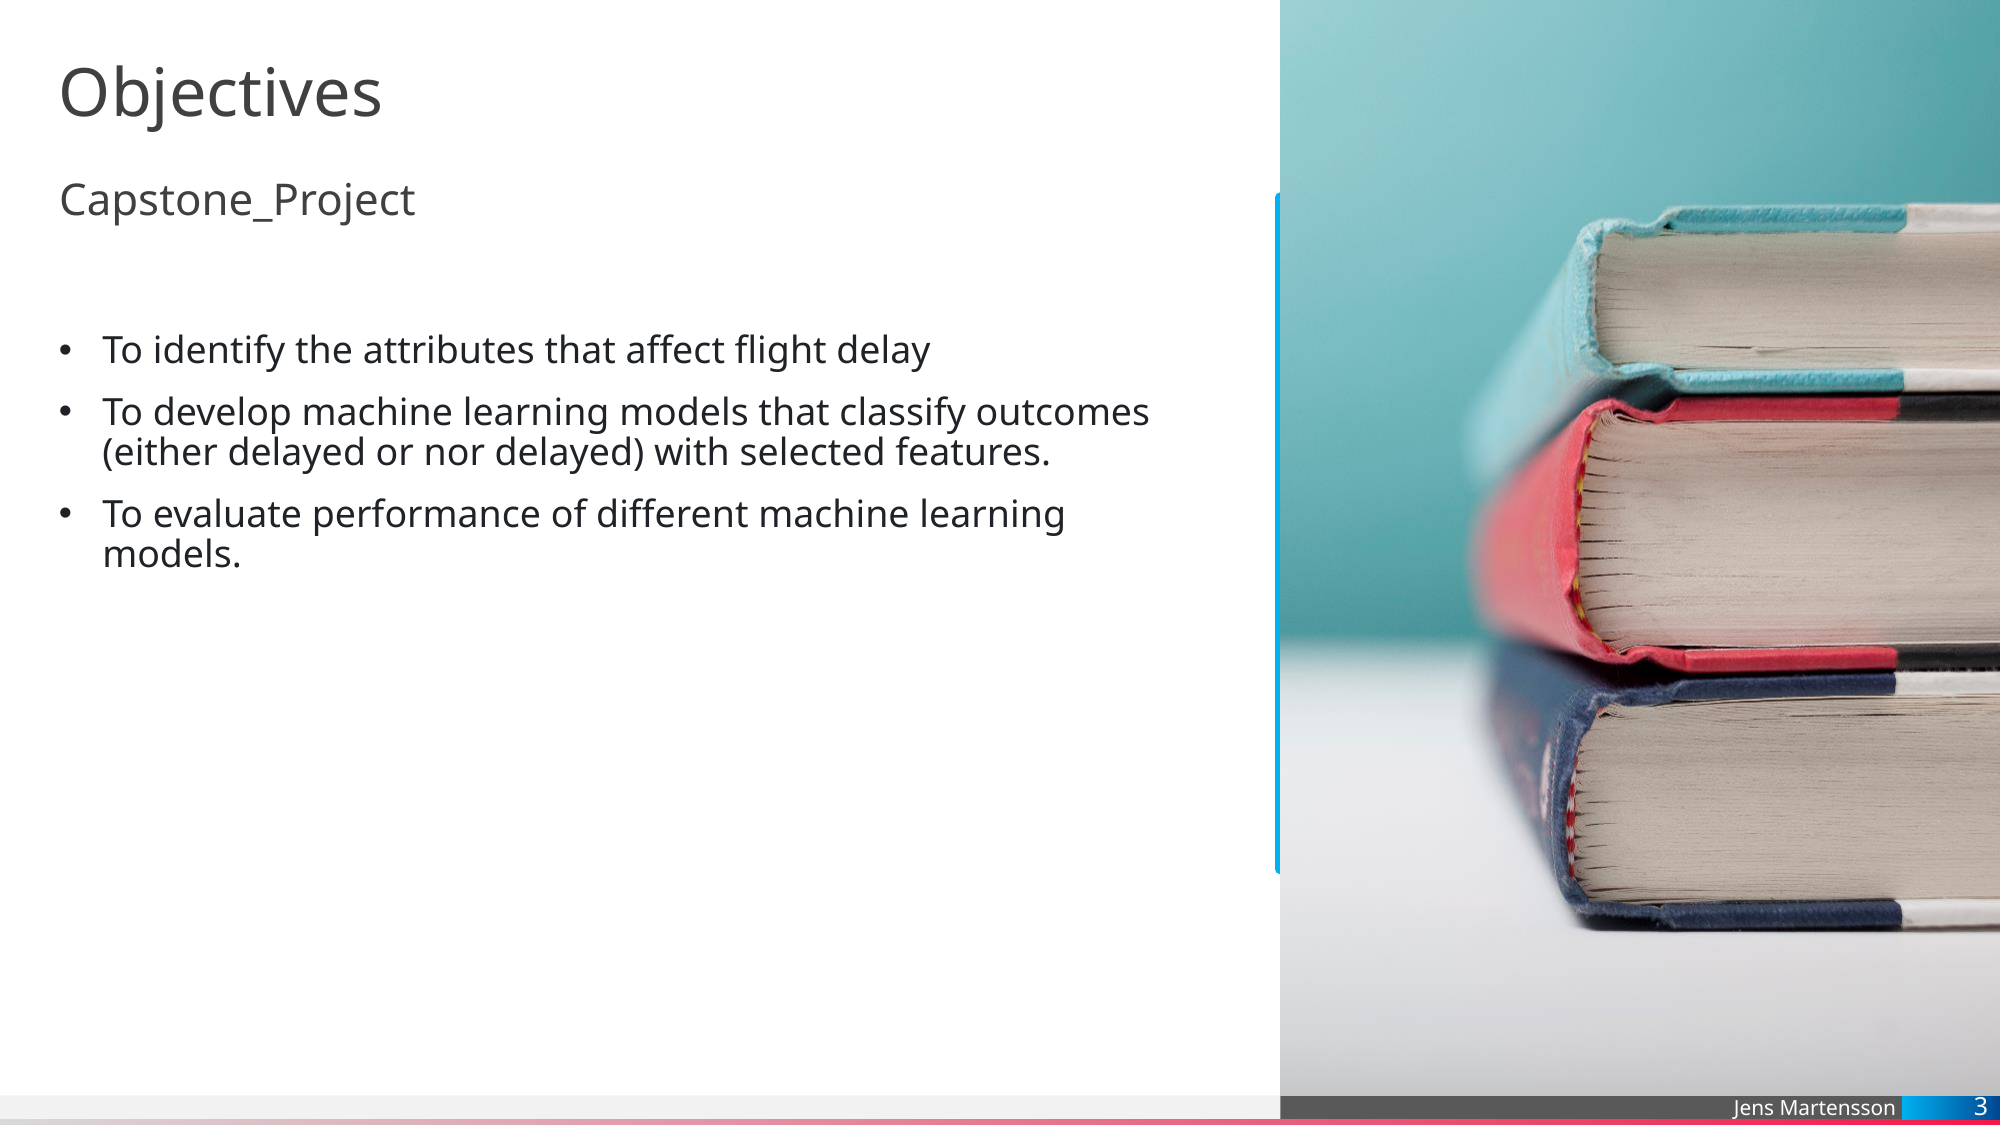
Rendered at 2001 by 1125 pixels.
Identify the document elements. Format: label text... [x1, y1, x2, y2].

list Capstone_Project [59, 177, 1207, 237]
picture [1280, 0, 2000, 1096]
slide_number 3 [1901, 1096, 2000, 1120]
list To identify the attributes that affect flight delay To develop machine learning models that classify outcomes (either delayed or nor delayed) with selected features. To evaluate performance of different machine learning models. [59, 265, 1207, 595]
title Objectives [59, 59, 1207, 148]
